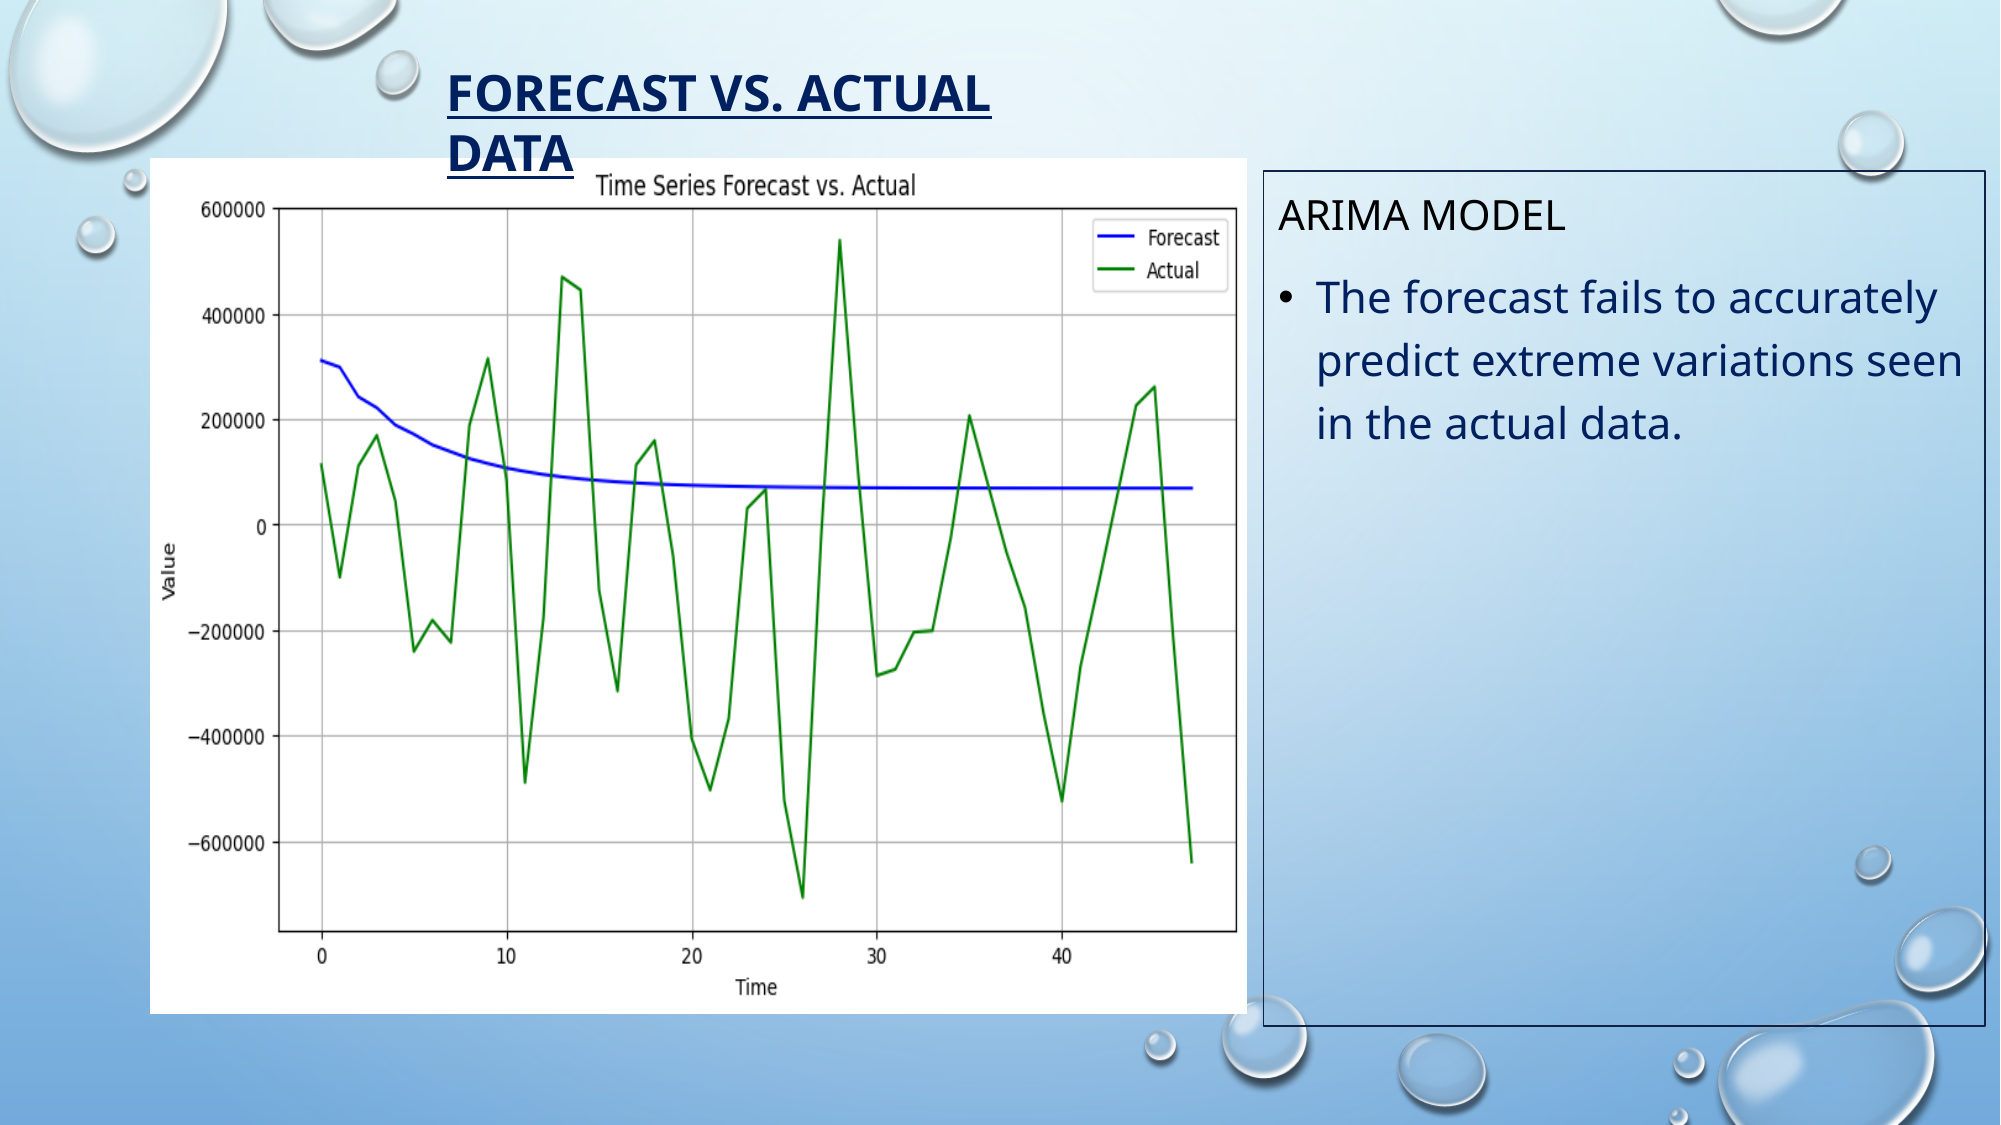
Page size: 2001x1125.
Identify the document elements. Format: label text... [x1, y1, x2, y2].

text_box FORECAST VS. ACTUAL DATA [431, 54, 1050, 157]
list ARIMA MODEL The forecast fails to accurately predict extreme variations seen in the actual data. [1263, 171, 1985, 1026]
picture [0, 0, 2000, 1125]
